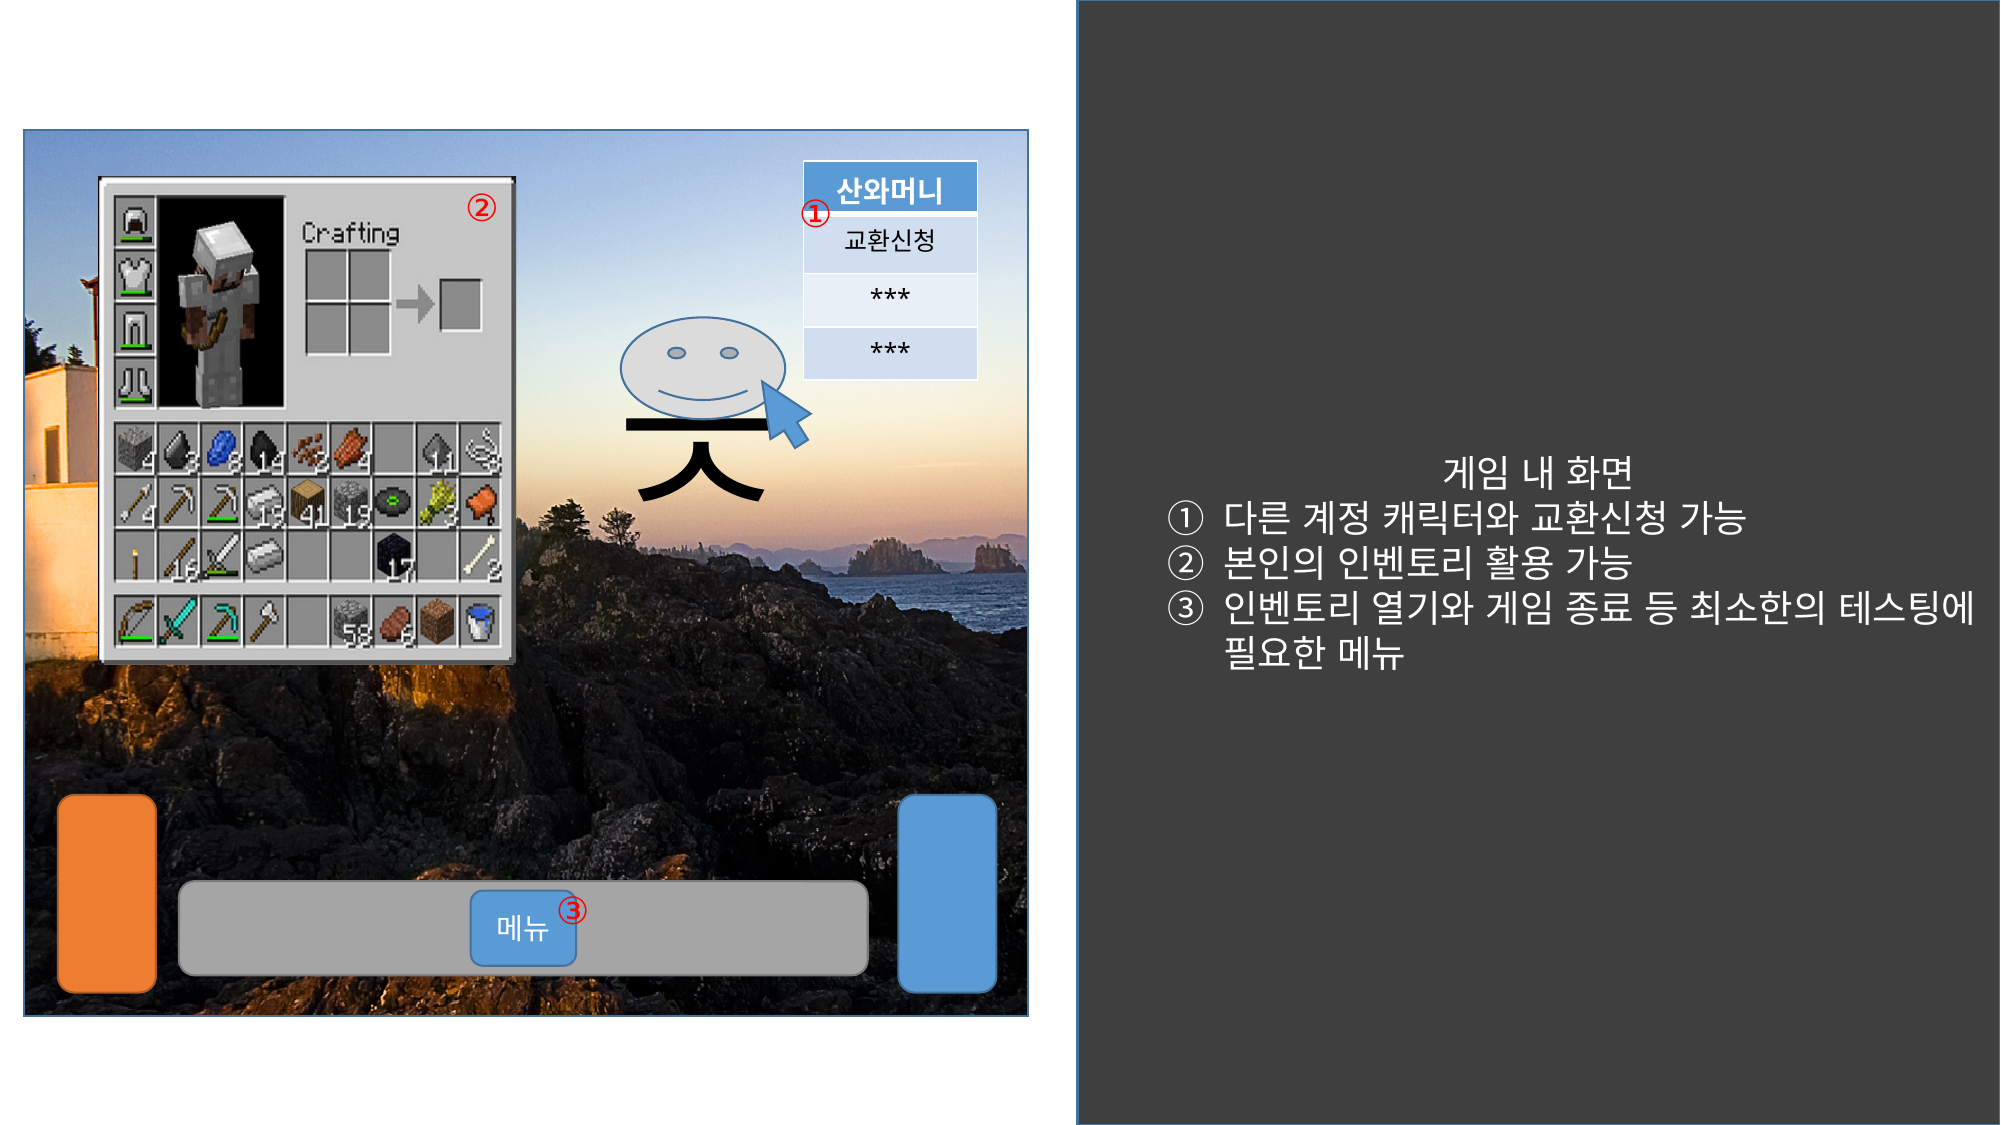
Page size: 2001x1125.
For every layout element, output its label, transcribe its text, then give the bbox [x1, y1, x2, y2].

text_box 게임 내 화면 다른 계정 캐릭터와 교환신청 가능 본인의 인벤토리 활용 가능 인벤토리 열기와 게임 종료 등 최소한의 테스팅에 필요한 메뉴 [1076, 0, 2000, 1125]
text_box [23, 129, 1028, 1016]
